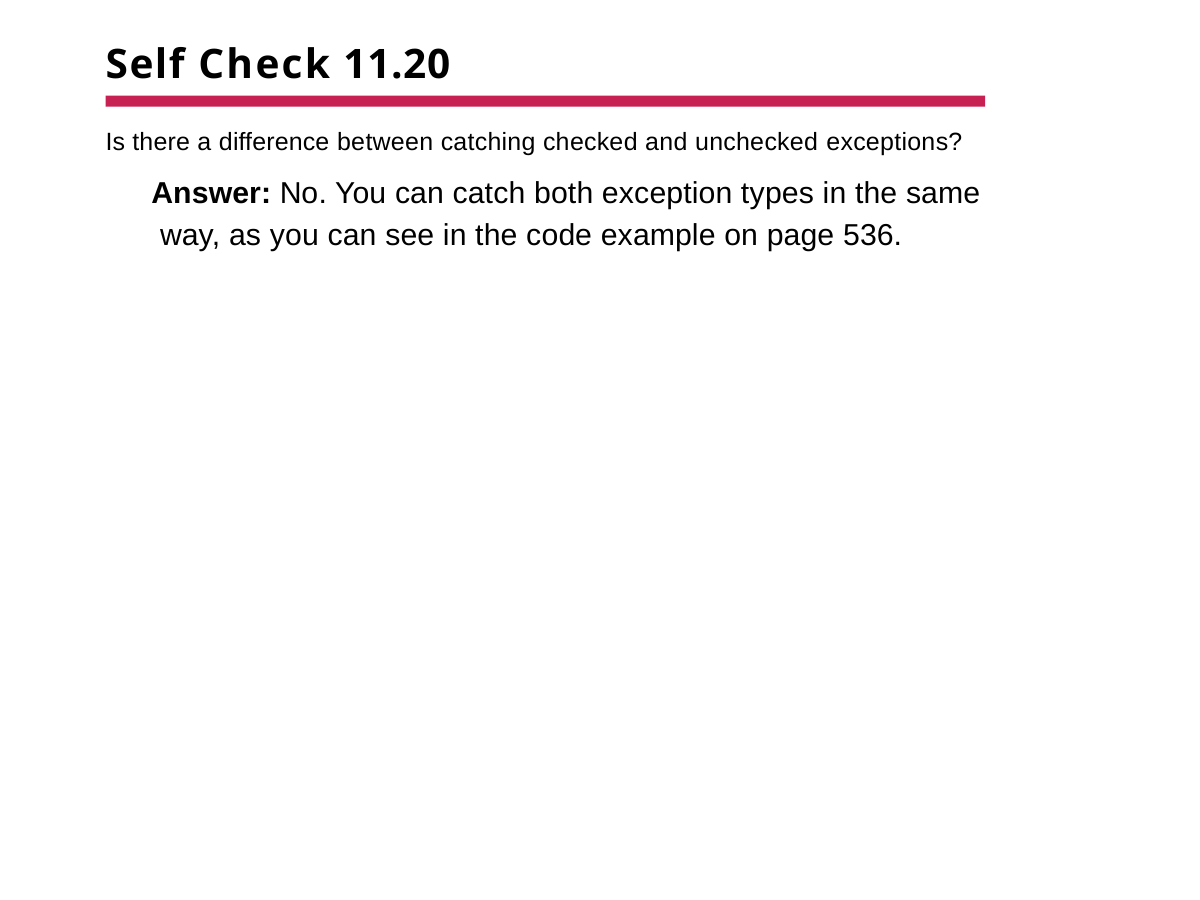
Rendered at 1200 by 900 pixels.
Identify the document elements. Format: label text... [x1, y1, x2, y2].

text_box Is there a difference between catching checked and unchecked exceptions? Answer: No. You can catch both exception types in the same way, as you can see in the code example on page 536. [103, 125, 988, 252]
title Self Check 11.20 [103, 38, 1097, 189]
